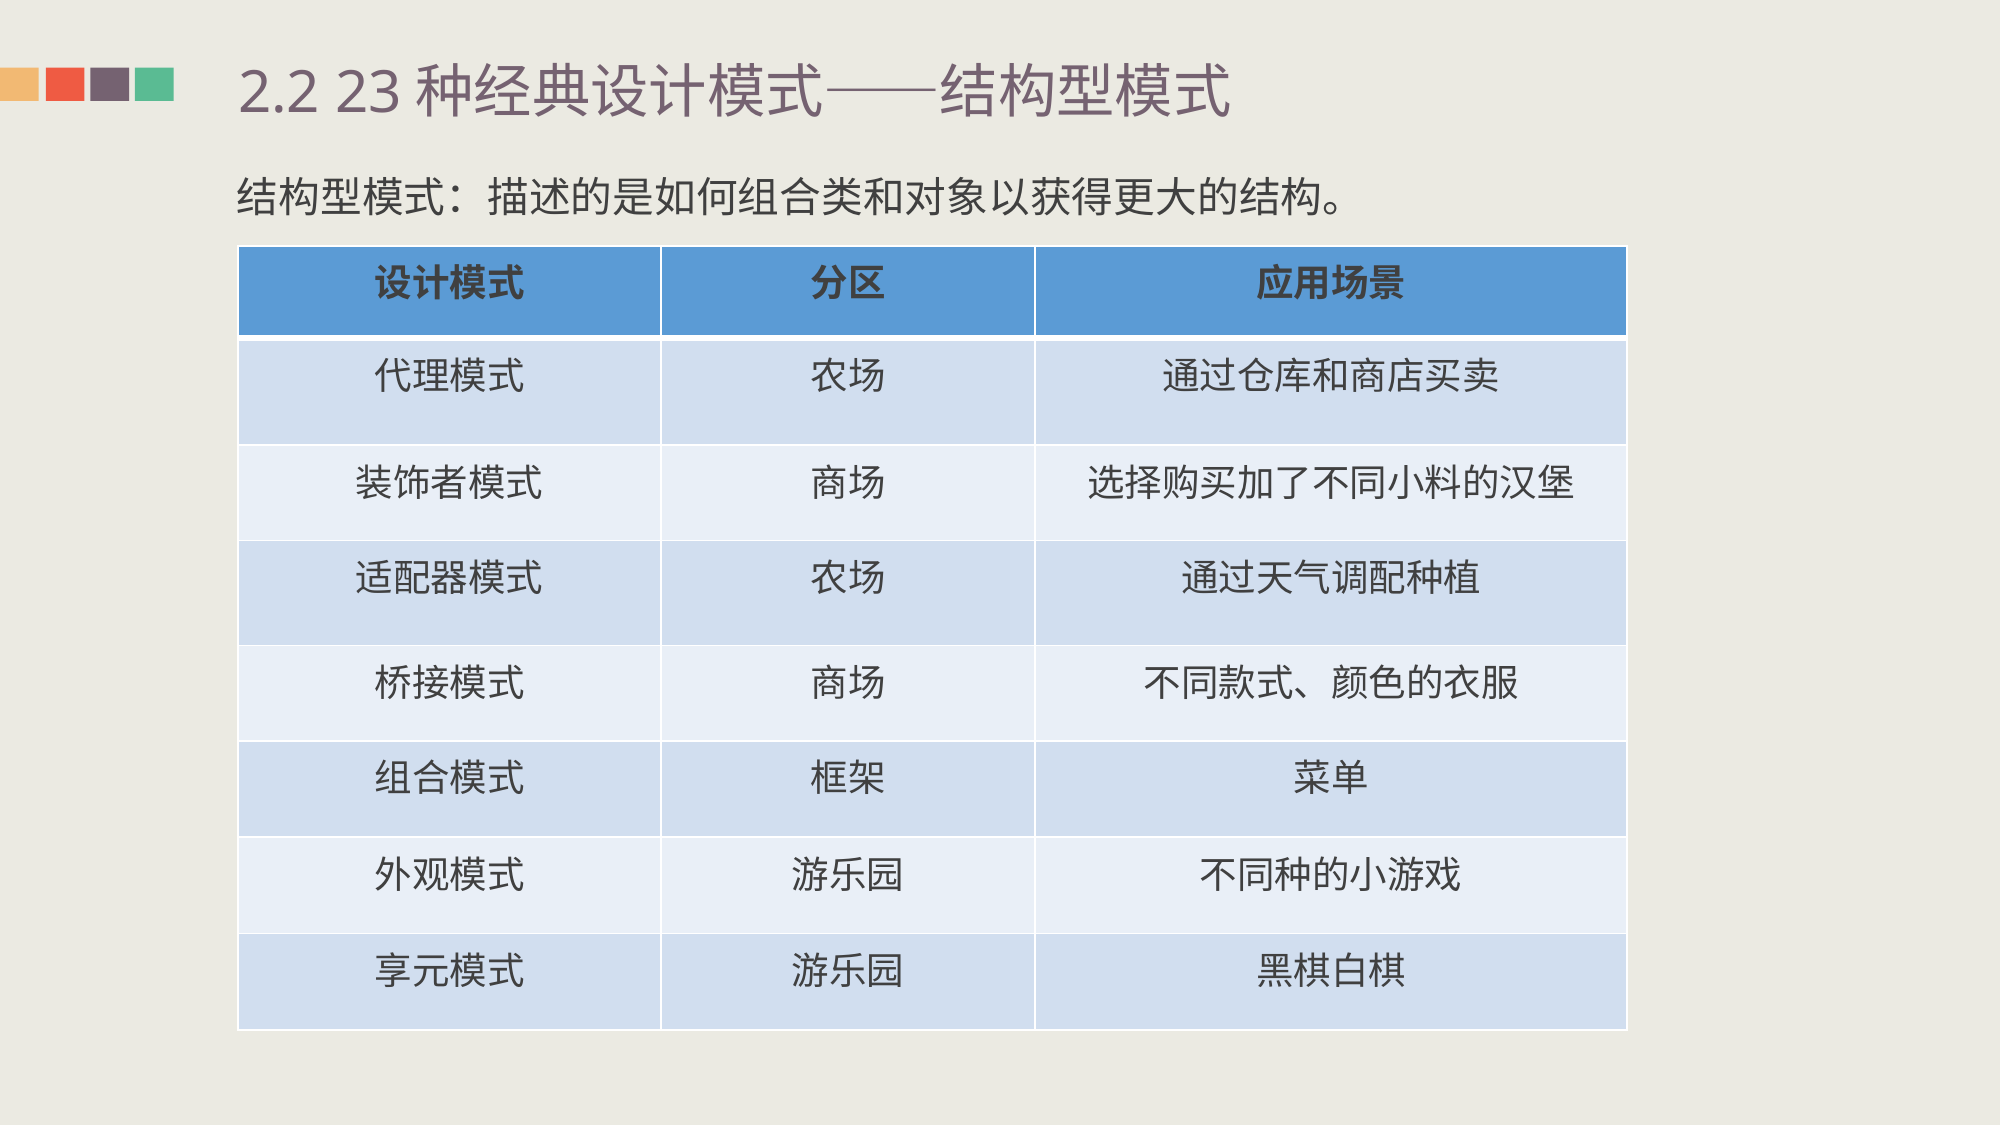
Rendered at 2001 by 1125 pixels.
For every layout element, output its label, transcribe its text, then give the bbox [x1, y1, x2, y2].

table_cell 通过仓库和商店买卖 [1036, 341, 1626, 444]
table_cell 代理模式 [239, 341, 660, 444]
table_cell 选择购买加了不同小料的汉堡 [1036, 446, 1626, 540]
table_cell 组合模式 [239, 742, 660, 836]
table_cell 菜单 [1036, 742, 1626, 836]
table_cell 商场 [662, 446, 1034, 540]
table_cell 桥接模式 [239, 646, 660, 740]
table_cell 框架 [662, 742, 1034, 836]
table_cell 装饰者模式 [239, 446, 660, 540]
text_box 2.2 23种经典设计模式——结构型模式 [238, 54, 1374, 125]
table_cell 享元模式 [239, 934, 660, 1029]
table_header 应用场景 [1036, 247, 1626, 335]
table_cell 黑棋白棋 [1036, 934, 1626, 1029]
table_cell 不同种的小游戏 [1036, 838, 1626, 933]
text_box 结构型模式：描述的是如何组合类和对象以获得更大的结构。 [222, 162, 1669, 228]
table_cell 商场 [662, 646, 1034, 740]
table_cell 适配器模式 [239, 541, 660, 645]
table_cell 农场 [662, 541, 1034, 645]
table_cell 不同款式、颜色的衣服 [1036, 646, 1626, 740]
table_cell 外观模式 [239, 838, 660, 933]
table_cell 农场 [662, 341, 1034, 444]
table_header 设计模式 [239, 247, 660, 335]
table_header 分区 [662, 247, 1034, 335]
table_cell 游乐园 [662, 934, 1034, 1029]
table_cell 通过天气调配种植 [1036, 541, 1626, 645]
table_cell 游乐园 [662, 838, 1034, 933]
